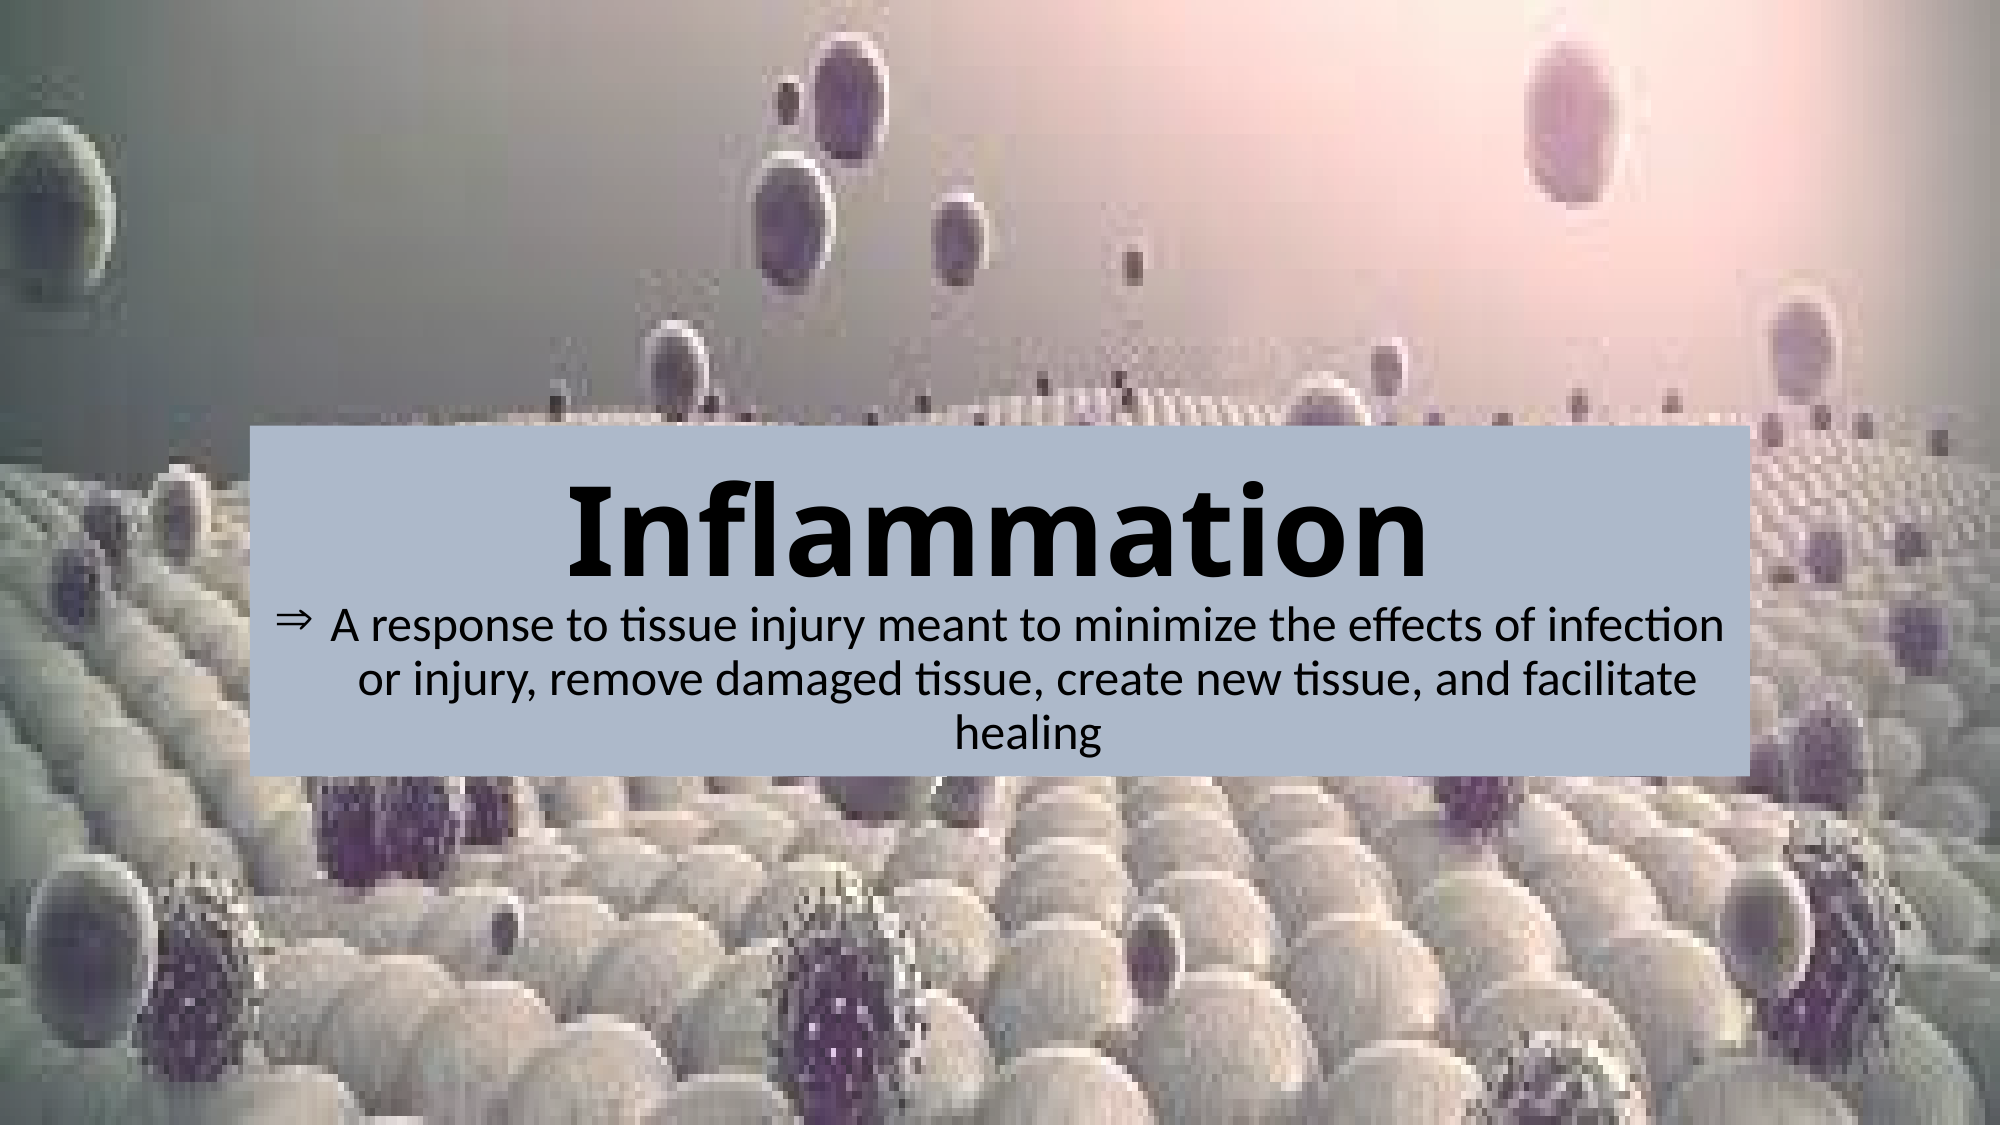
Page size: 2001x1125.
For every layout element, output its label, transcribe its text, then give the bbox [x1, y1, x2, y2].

subtitle A response to tissue injury meant to minimize the effects of infection or injury, remove damaged tissue, create new tissue, and facilitate healing [249, 590, 1750, 777]
slide_number [1412, 1042, 1863, 1103]
slide_number [0, 0, 2000, 1125]
title Inflammation [249, 425, 1750, 590]
